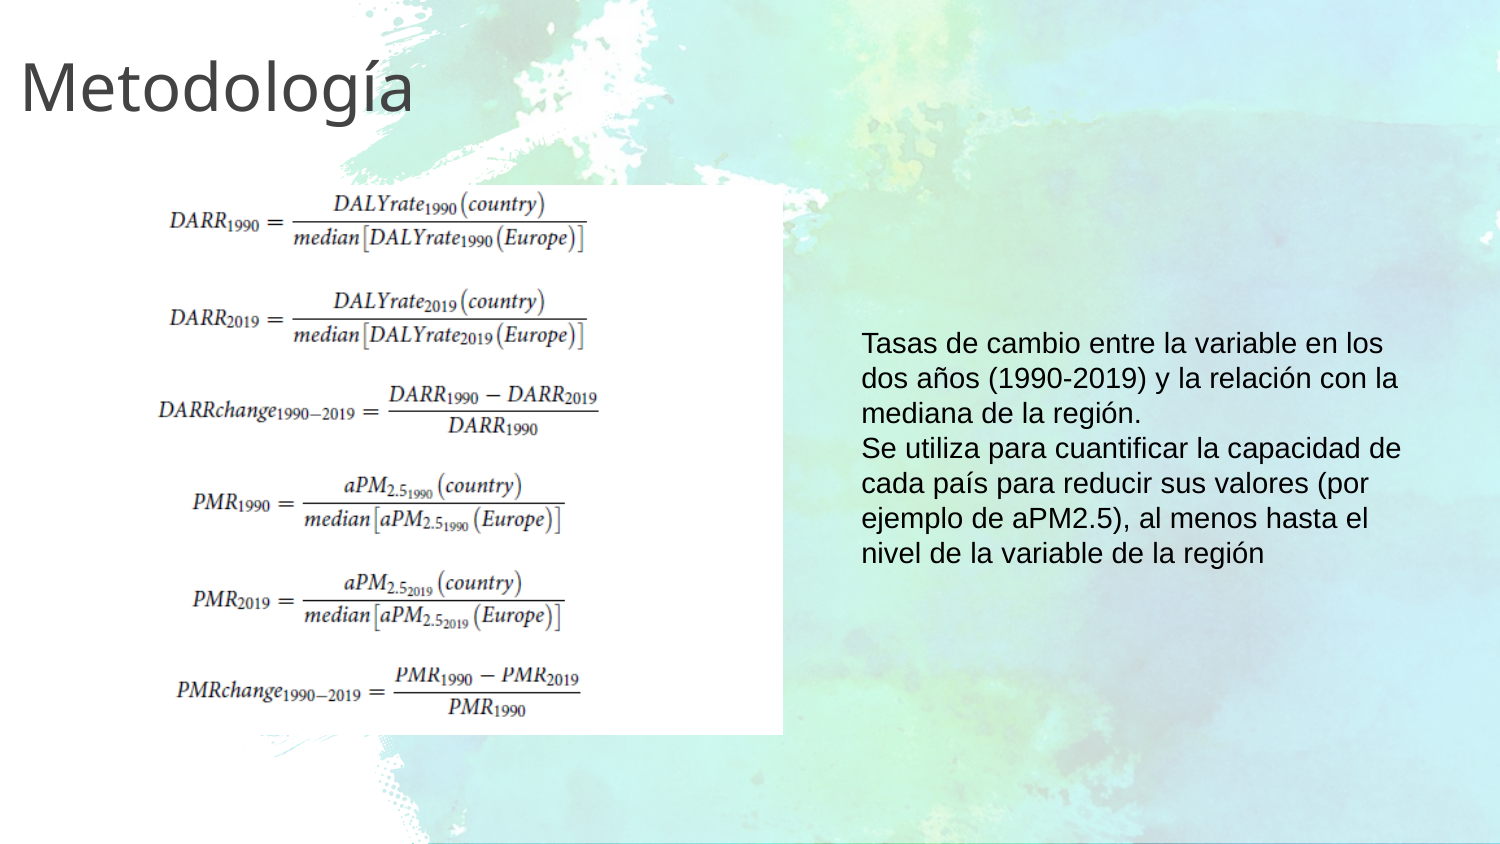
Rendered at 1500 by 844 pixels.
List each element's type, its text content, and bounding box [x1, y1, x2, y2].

picture [63, 184, 784, 736]
text_box [0, 0, 1500, 844]
title Metodología [0, 0, 437, 139]
text_box Tasas de cambio entre la variable en los dos años (1990-2019) y la relación con la mediana de la región. Se utiliza para cuantificar la capacidad de cada país para reducir sus valores (por ejemplo de aPM2.5), al menos hasta el nivel de la variable de la región [846, 317, 1452, 577]
